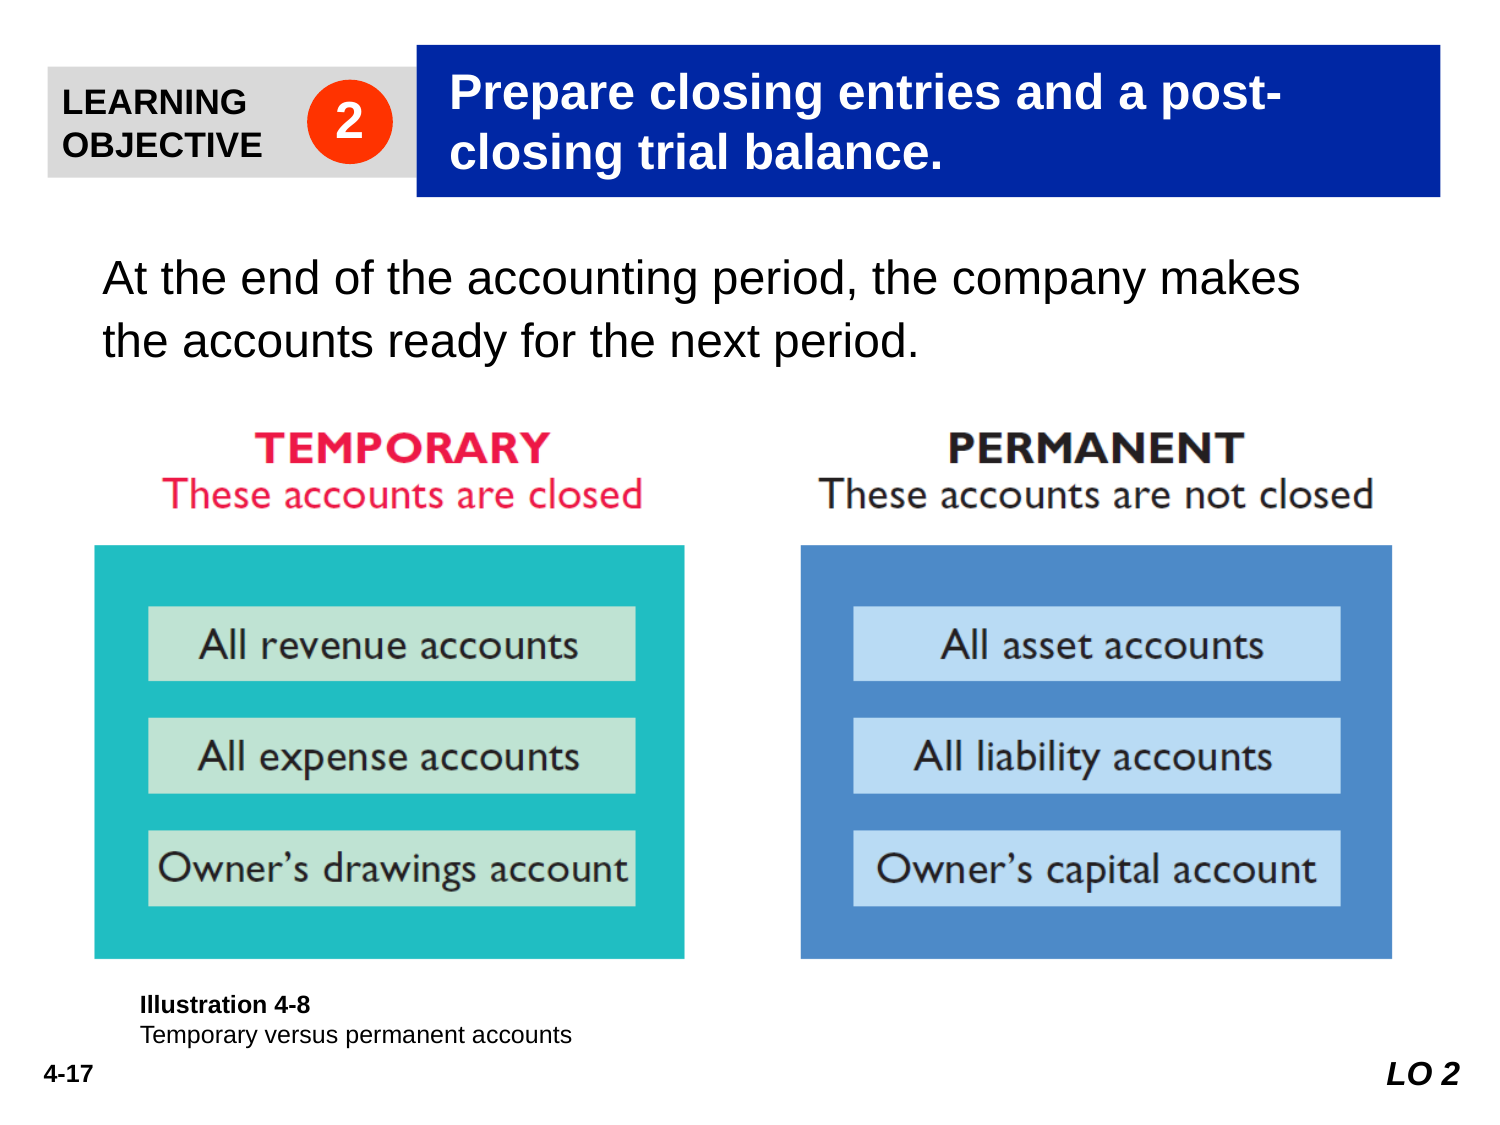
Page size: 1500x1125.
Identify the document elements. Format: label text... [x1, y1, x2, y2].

text_box 2 [307, 79, 393, 165]
picture [74, 413, 1413, 976]
text_box LEARNING OBJECTIVE [47, 66, 416, 178]
text_box Illustration 4-8 Temporary versus permanent accounts [124, 984, 875, 1057]
text_box Prepare closing entries and a post-closing trial balance. [416, 44, 1441, 198]
text_box LO 2 [1350, 1044, 1475, 1100]
text_box At the end of the accounting period, the company makes the accounts ready for the next period. [87, 233, 1388, 375]
